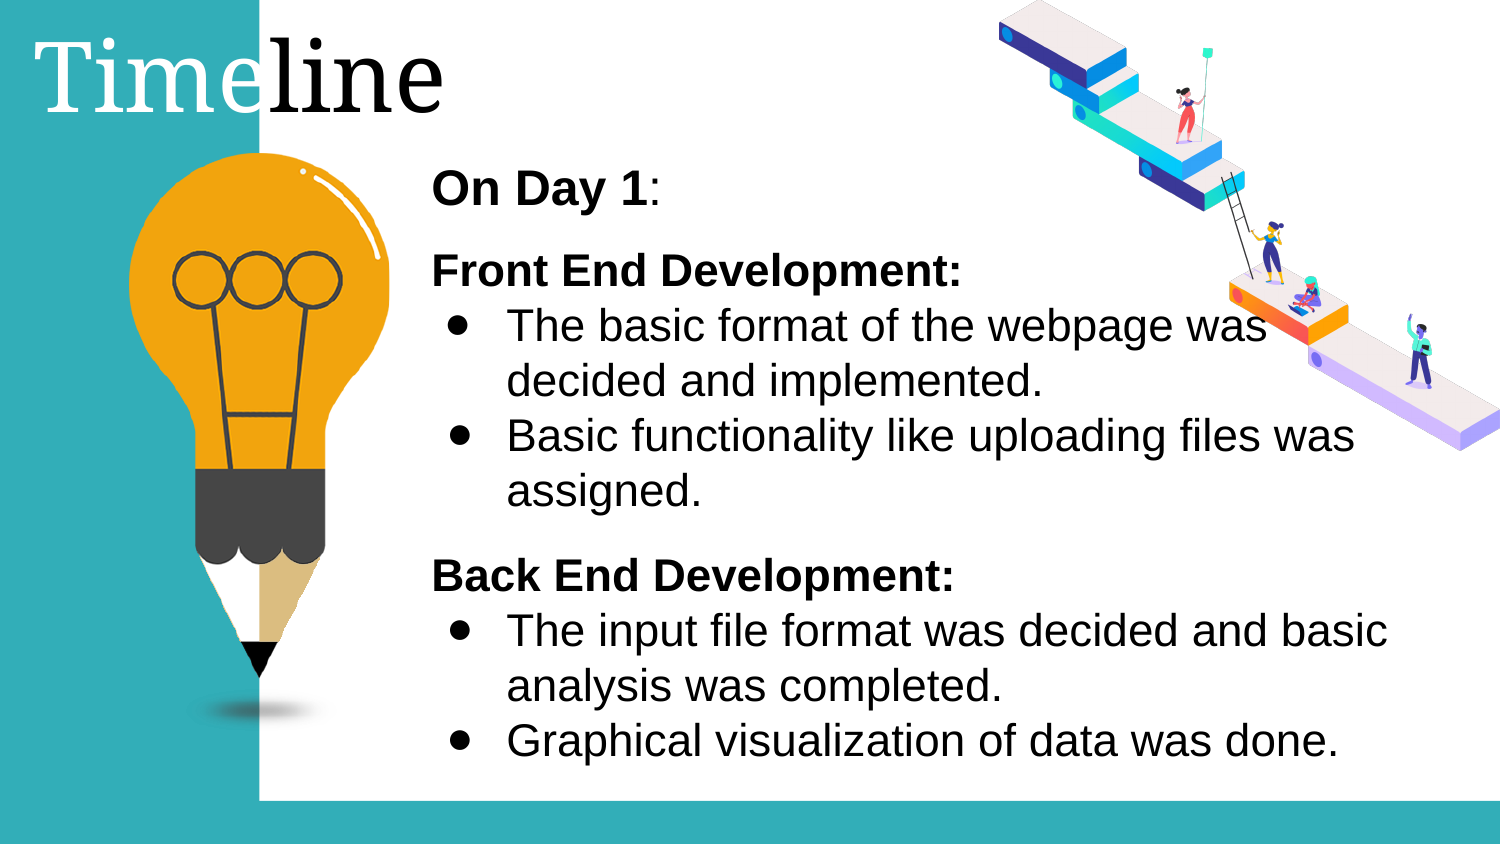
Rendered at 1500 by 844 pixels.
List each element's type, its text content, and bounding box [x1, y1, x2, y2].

picture [999, 0, 1500, 451]
text_box [0, 800, 1500, 844]
text_box On Day 1: Front End Development: The basic format of the webpage was decided and implemented. Basic functionality like uploading files was assigned. Back End Development: The input file format was decided and basic analysis was completed. Graphical visualization of data was done. [416, 148, 1442, 773]
picture [129, 153, 390, 731]
text_box Timeline [18, 0, 968, 111]
